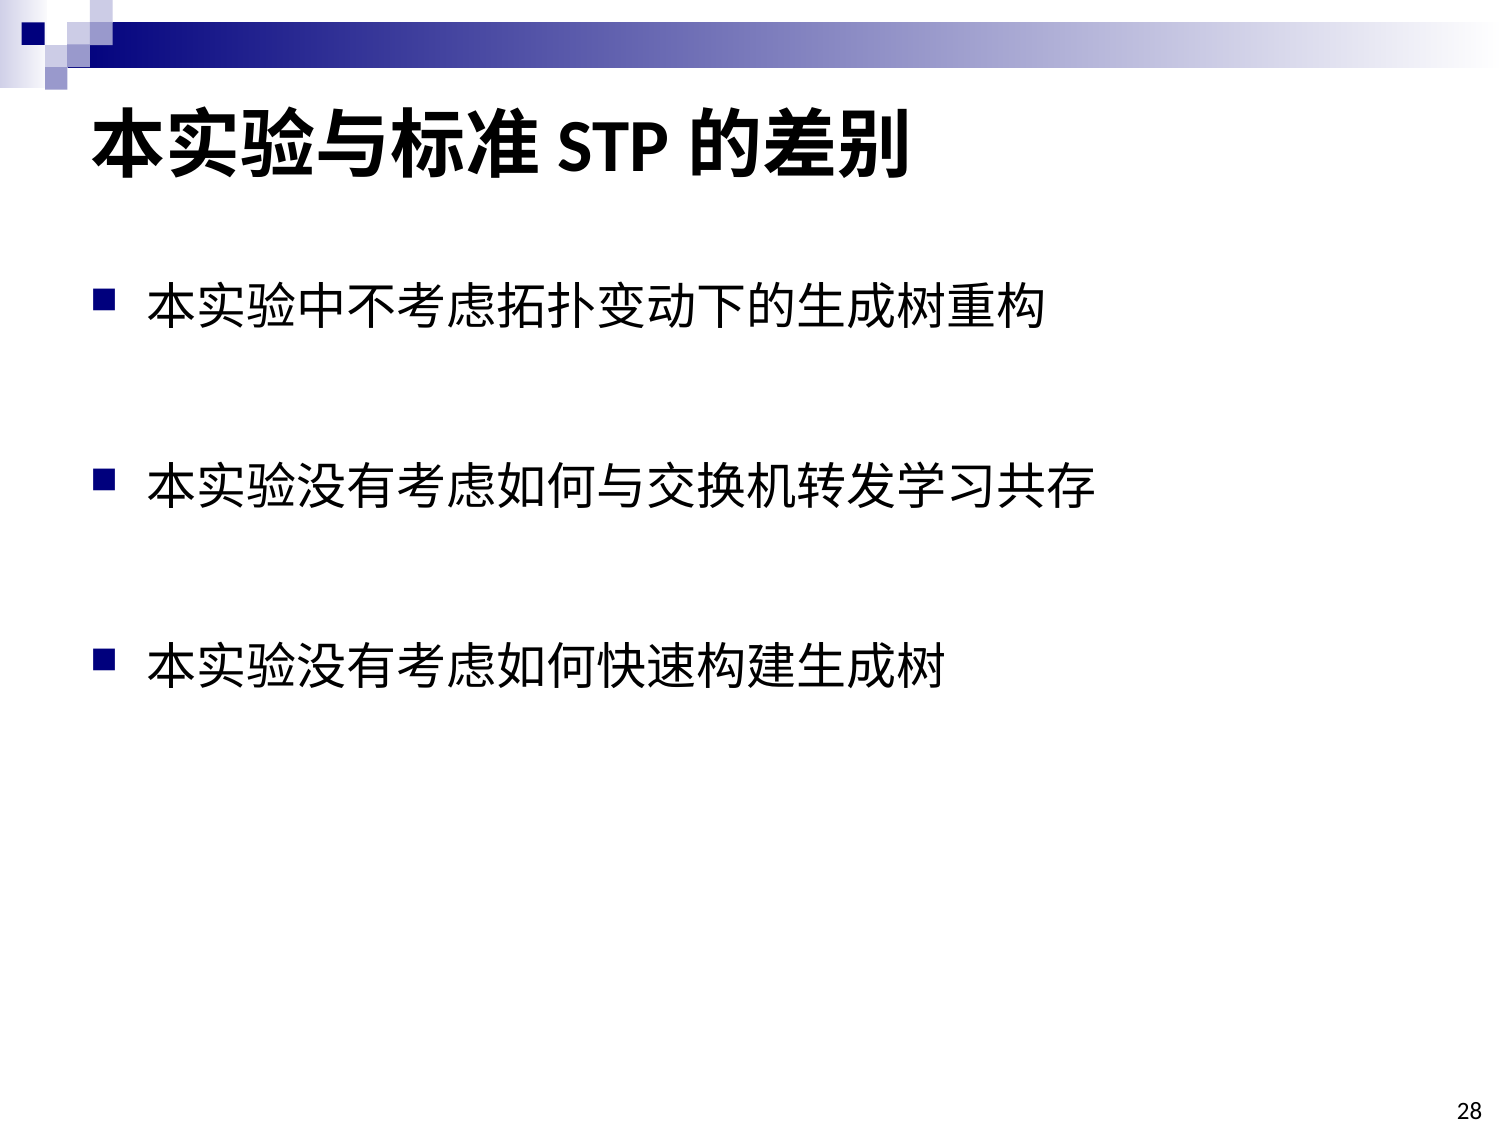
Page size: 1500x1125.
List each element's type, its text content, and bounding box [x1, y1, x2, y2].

title 本实验与标准STP的差别 [75, 75, 1425, 209]
list 本实验中不考虑拓扑变动下的生成树重构 本实验没有考虑如何与交换机转发学习共存 本实验没有考虑如何快速构建生成树 [75, 237, 1425, 1063]
slide_number 28 [1448, 1100, 1483, 1125]
